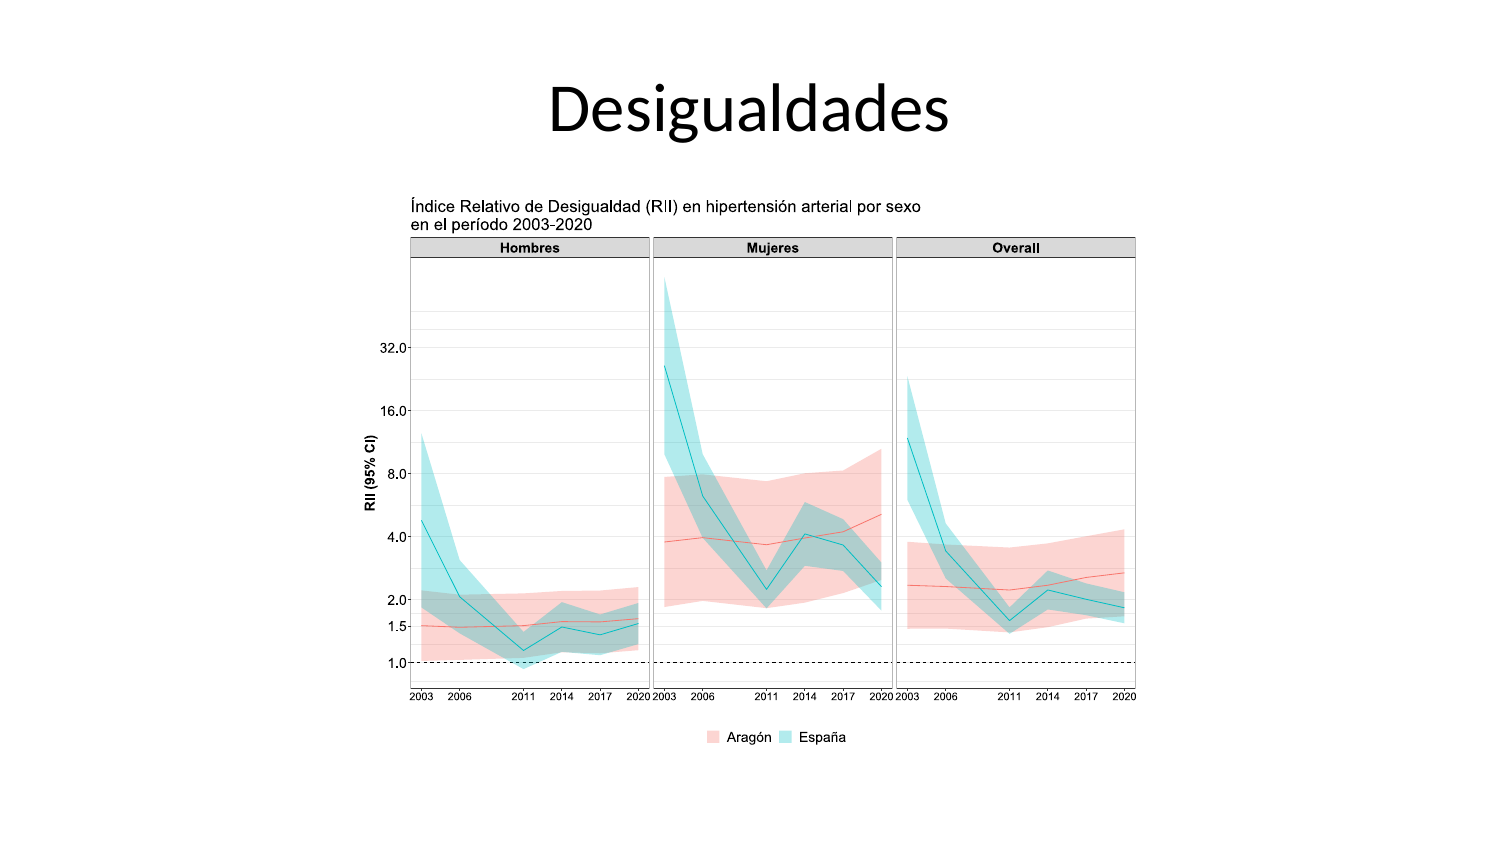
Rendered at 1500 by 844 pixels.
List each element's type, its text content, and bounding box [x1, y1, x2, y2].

picture [360, 195, 1140, 753]
title Desigualdades [75, 33, 1425, 175]
